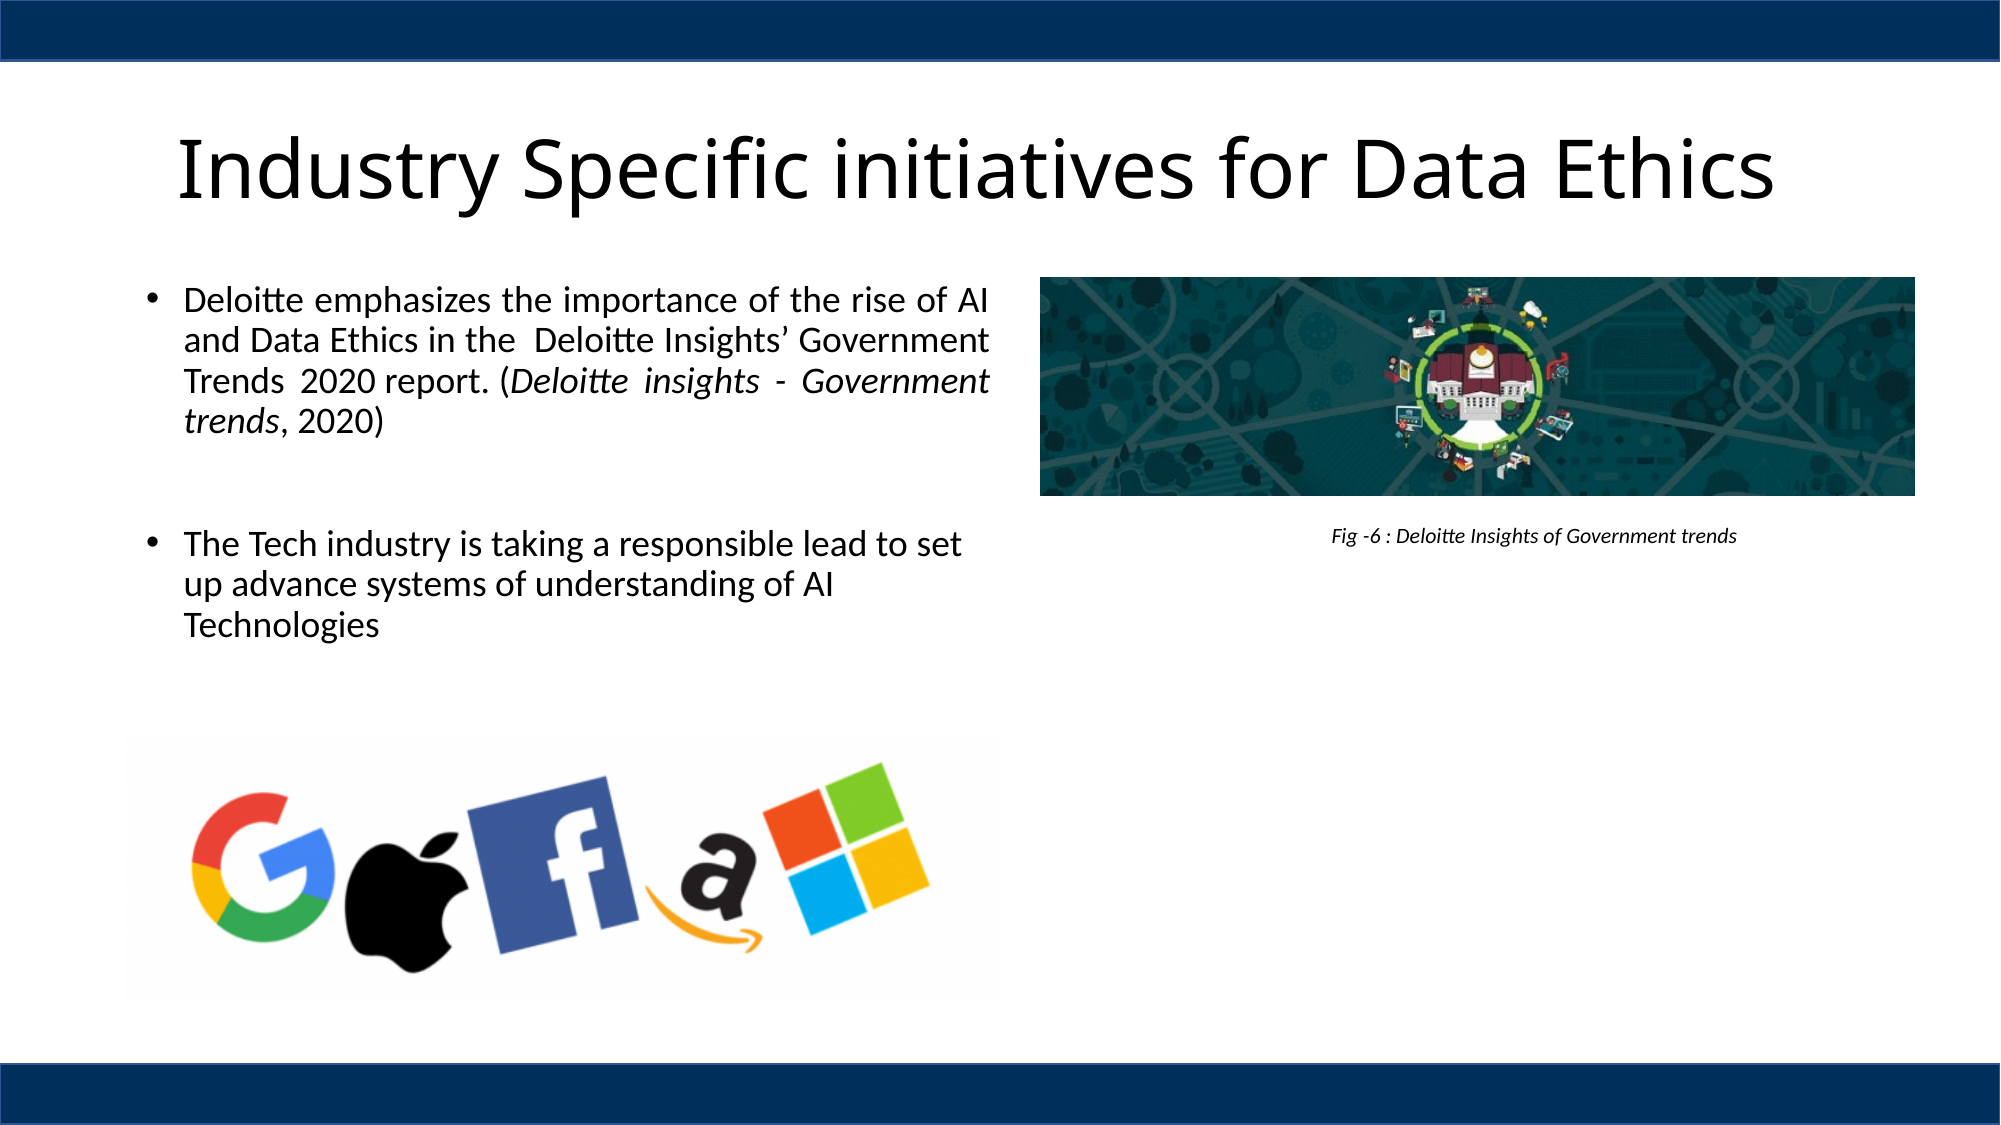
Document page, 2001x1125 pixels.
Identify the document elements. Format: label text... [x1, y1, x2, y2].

picture [125, 735, 1000, 1003]
text_box [0, 0, 2000, 62]
text_box Industry Specific initiatives for Data Ethics [162, 84, 1888, 259]
text_box [0, 1063, 2000, 1125]
text_box Fig -6 : Deloitte Insights of Government trends [1316, 514, 1800, 556]
picture [1040, 277, 1915, 496]
list Deloitte emphasizes the importance of the rise of AI and Data Ethics in the Deloitte Insights’ Government Trends 2020 report. (Deloitte insights - Government trends, 2020) The Tech industry is taking a responsible lead to set up advance systems of understanding of AI Technologies [131, 272, 1006, 750]
